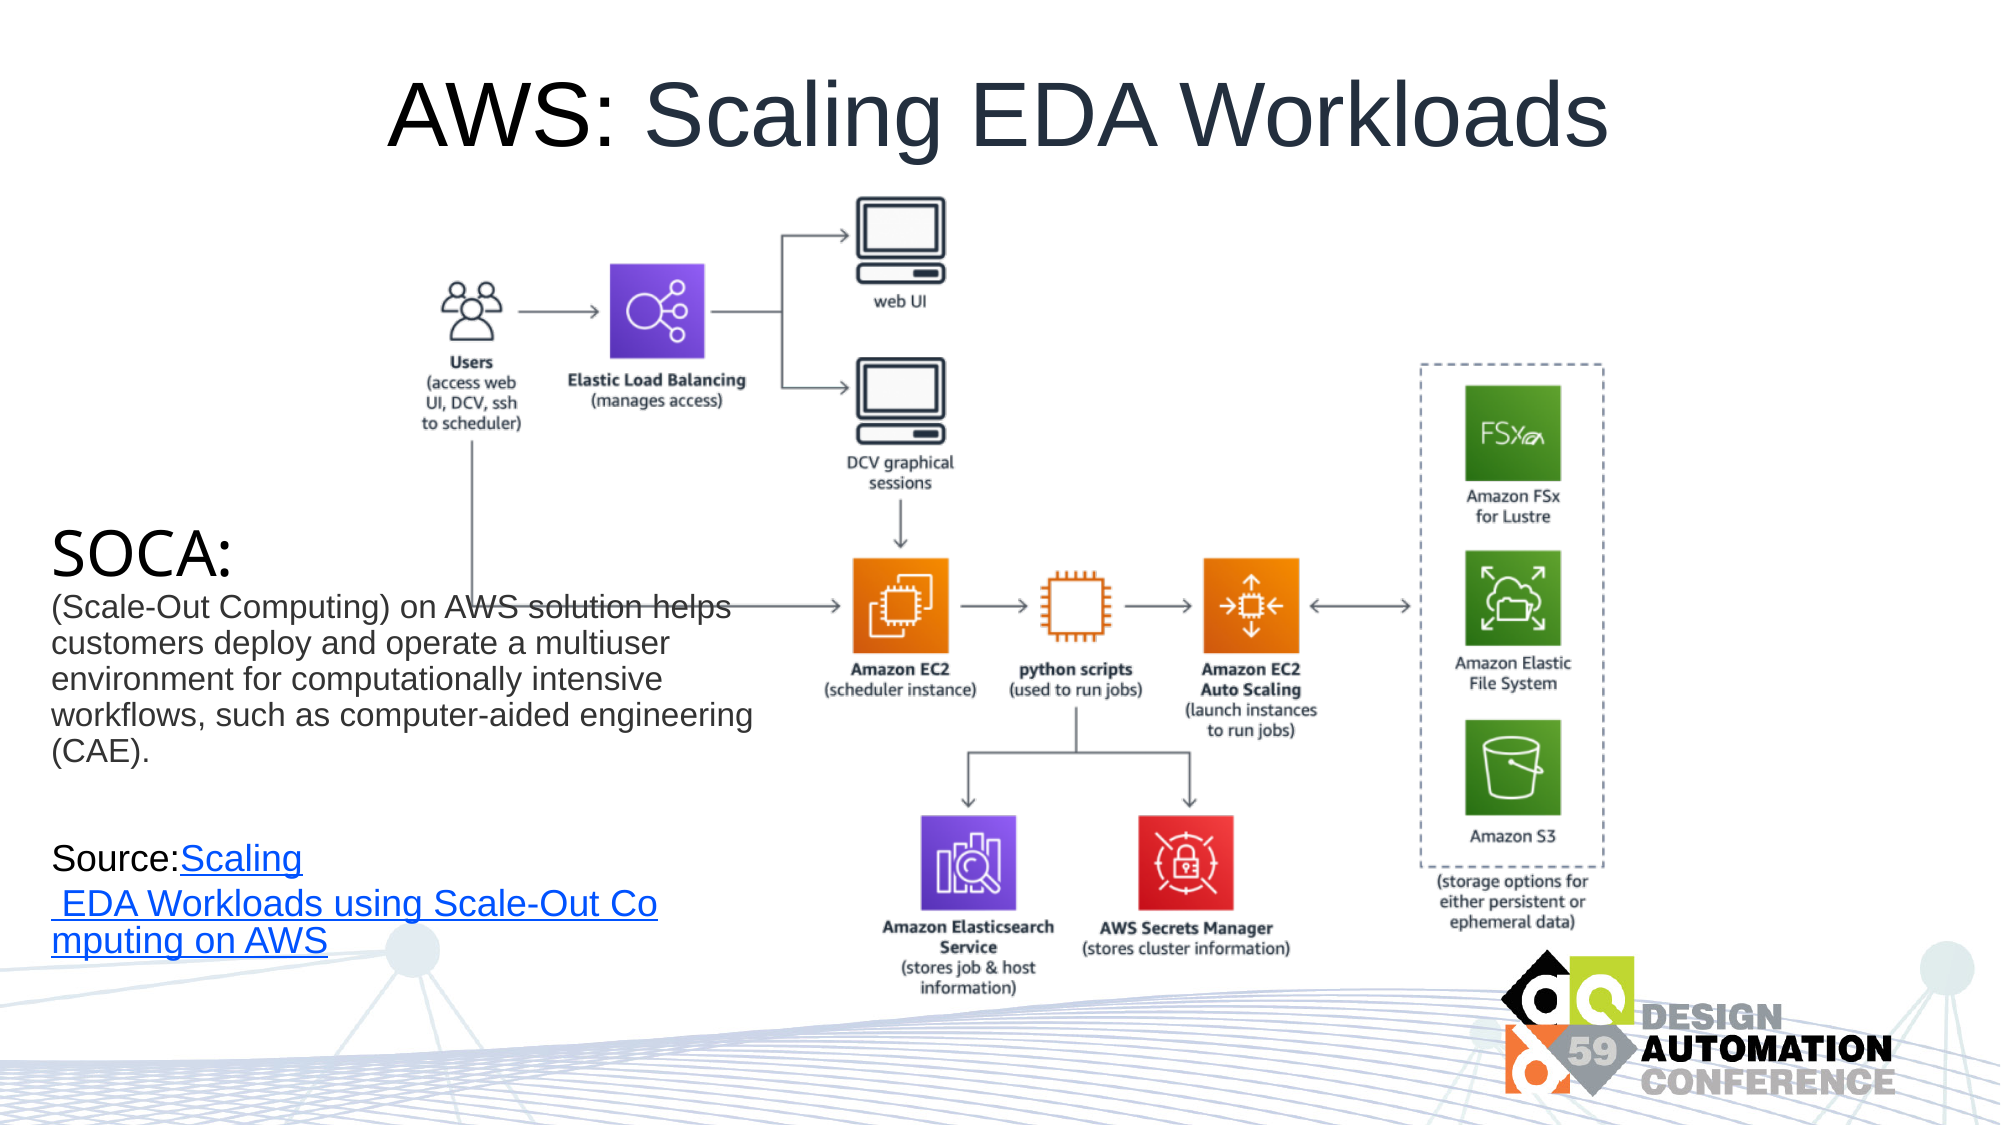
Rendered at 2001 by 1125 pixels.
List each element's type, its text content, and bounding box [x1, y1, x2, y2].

text_box Source:Scaling EDA Workloads using Scale-Out Computing on AWS [31, 813, 380, 944]
title AWS: Scaling EDA Workloads [25, 59, 1974, 278]
text_box SOCA: (Scale-Out Computing) on AWS solution helps customers deploy and operate a multiuser environment for computationally intensive workflows, such as computer-aided engineering (CAE). [31, 501, 380, 790]
picture [0, 0, 2001, 1125]
